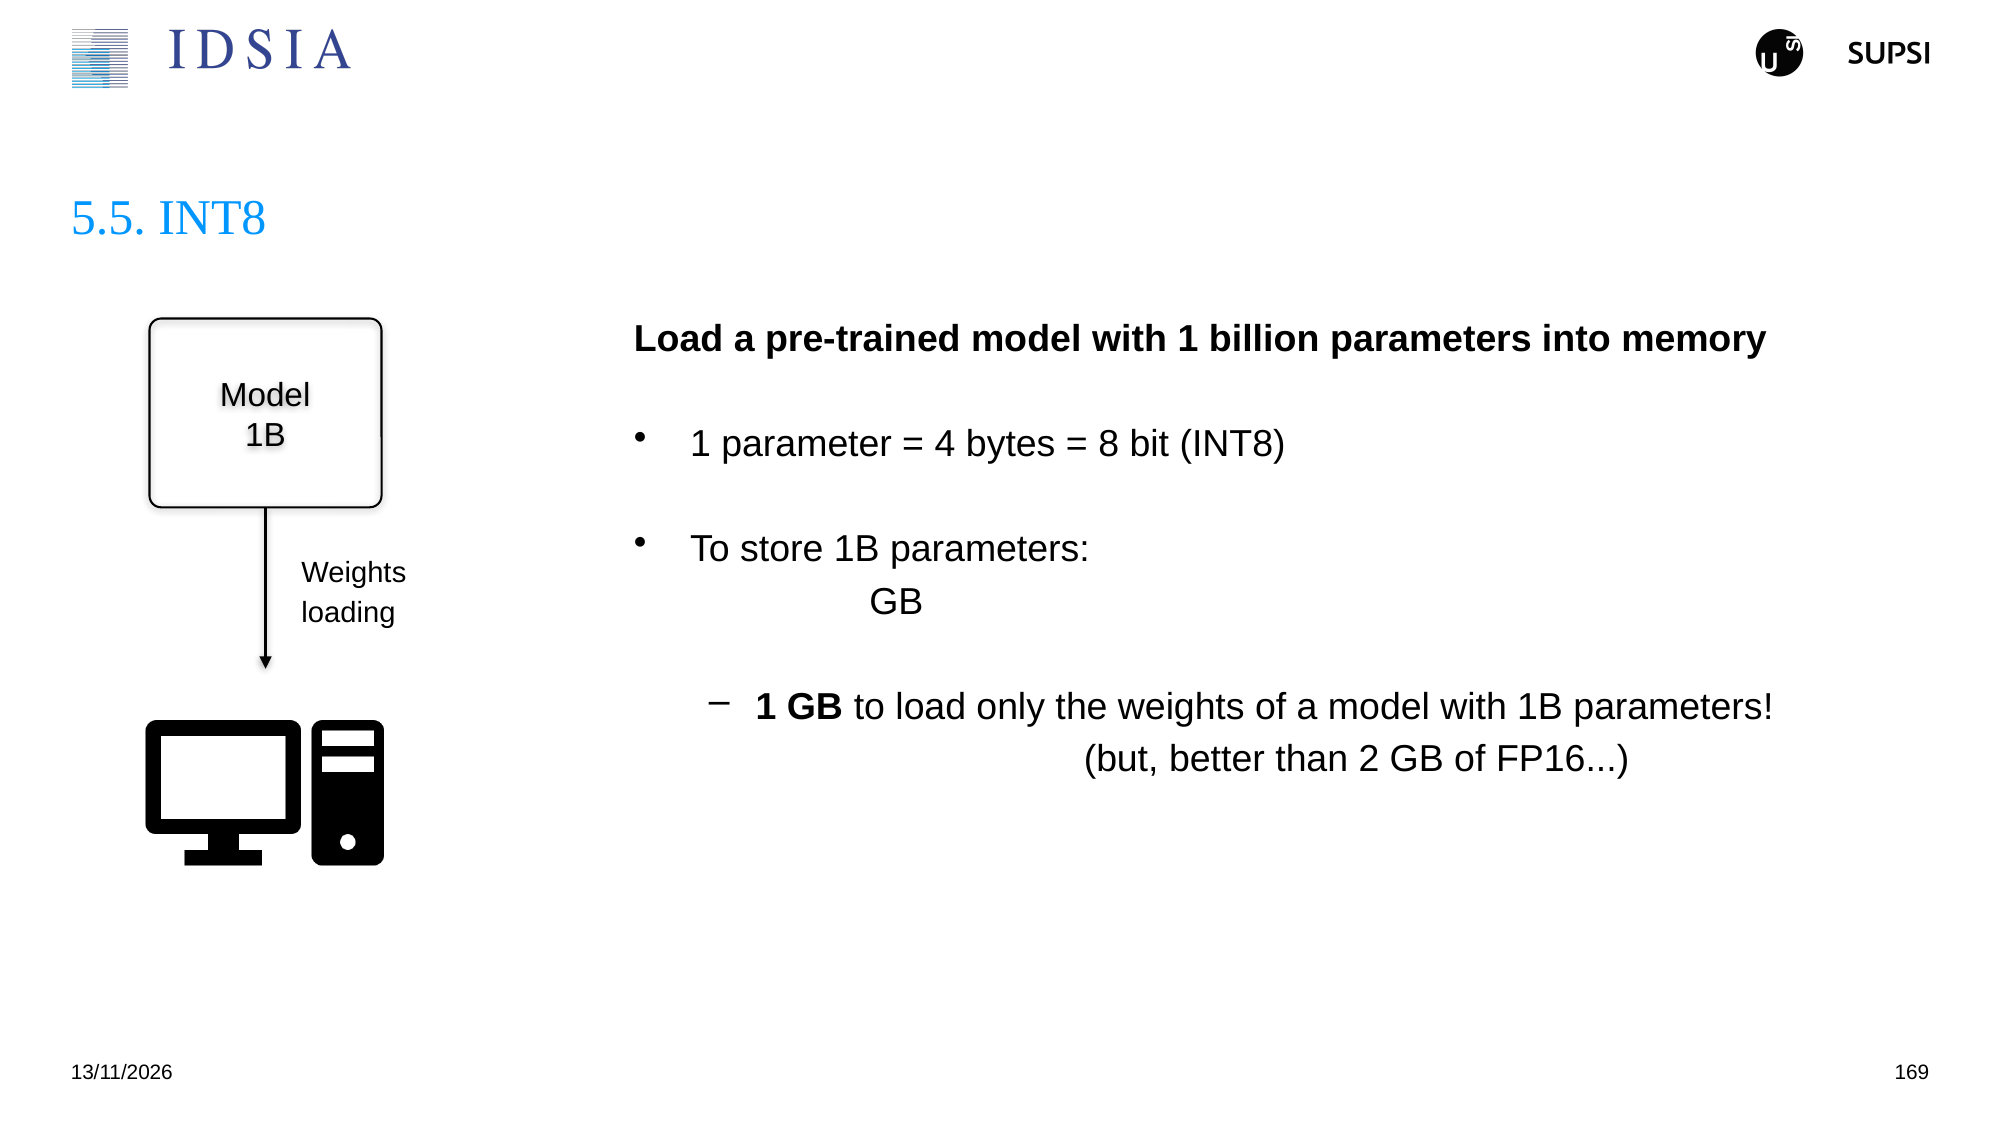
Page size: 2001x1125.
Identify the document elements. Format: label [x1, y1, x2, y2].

title [70, 184, 1930, 303]
picture [140, 668, 389, 917]
slide_number [1779, 1058, 1930, 1125]
text_box [148, 317, 383, 668]
text_box [301, 552, 407, 629]
picture [0, 0, 2000, 94]
slide_number [70, 1058, 532, 1125]
